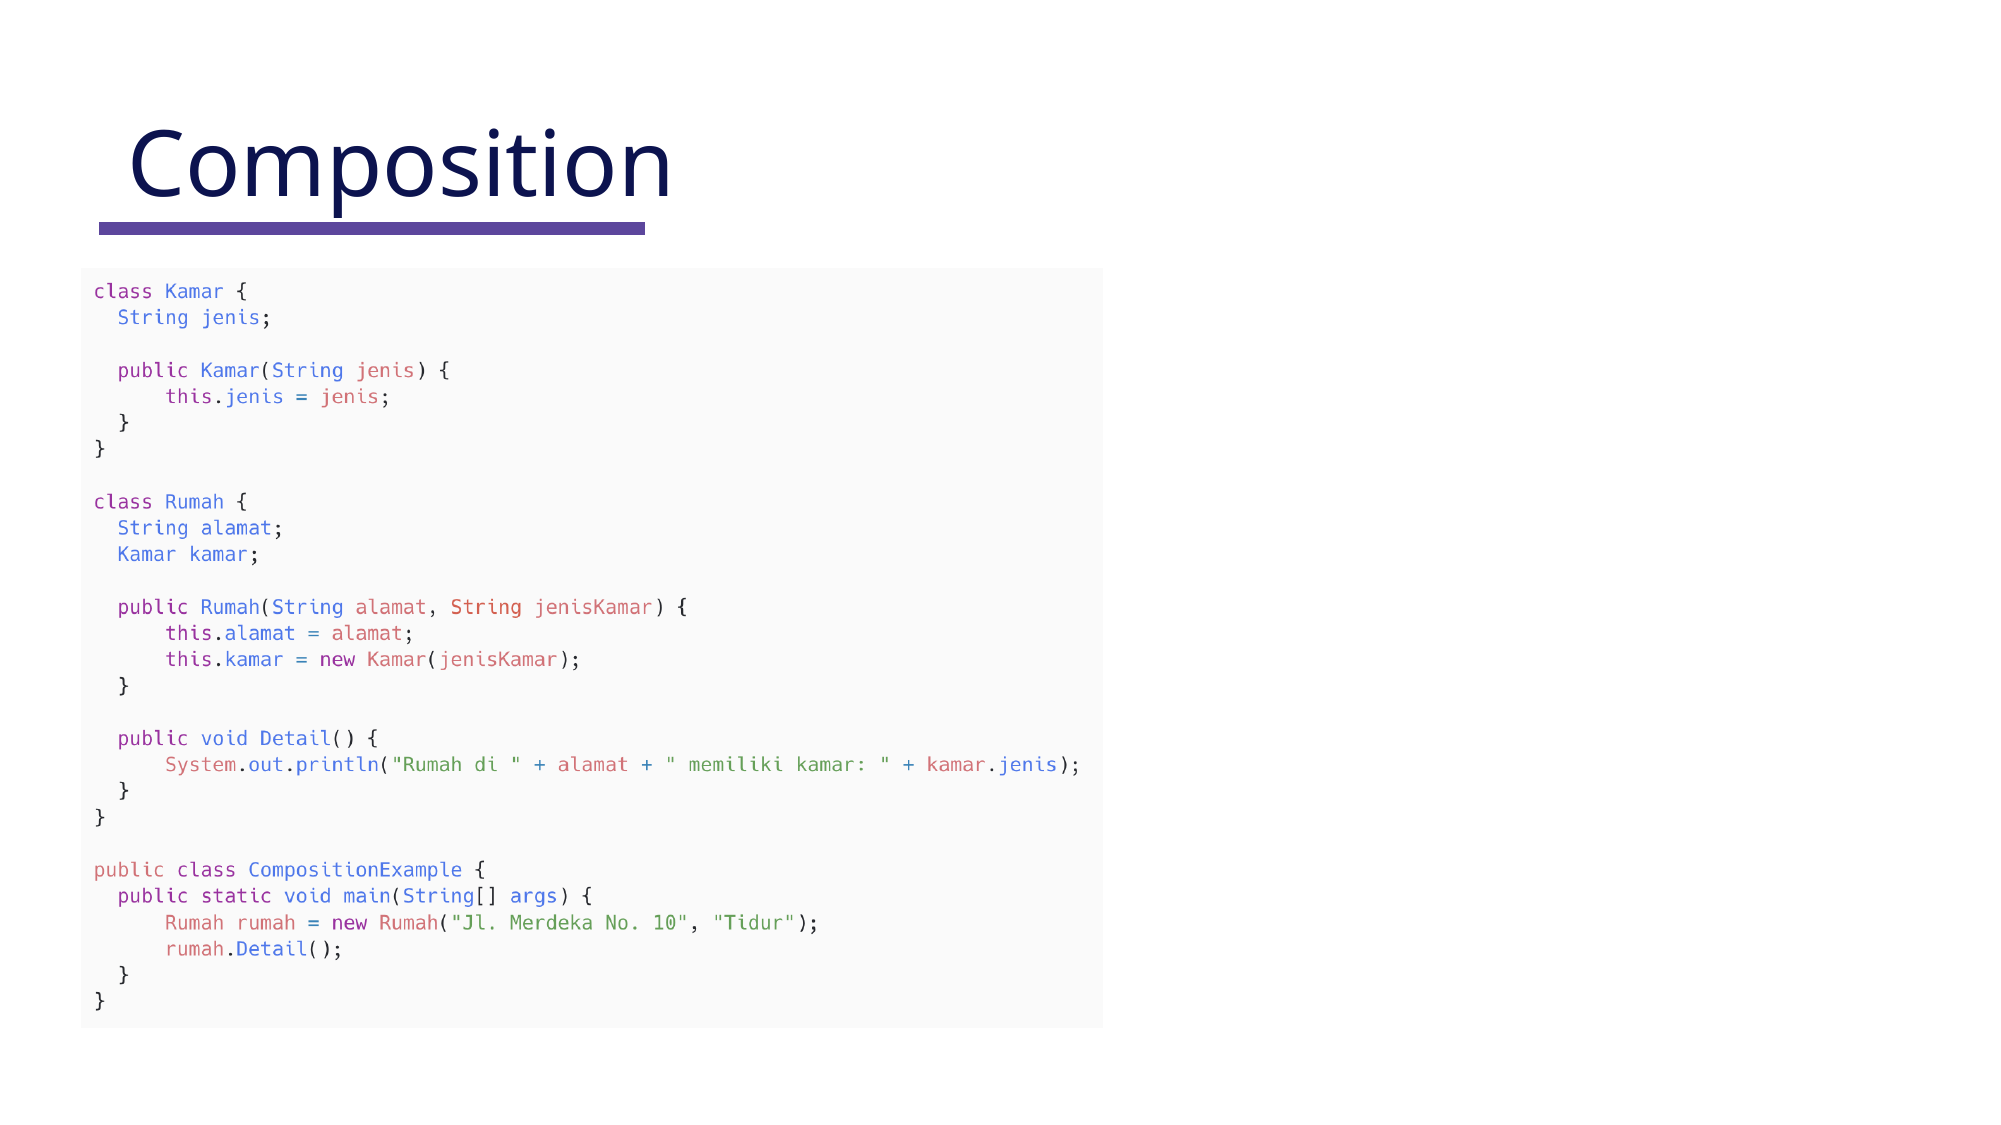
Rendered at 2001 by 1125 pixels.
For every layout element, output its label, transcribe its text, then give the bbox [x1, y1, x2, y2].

picture [80, 268, 1103, 1028]
text_box Composition [112, 97, 691, 223]
